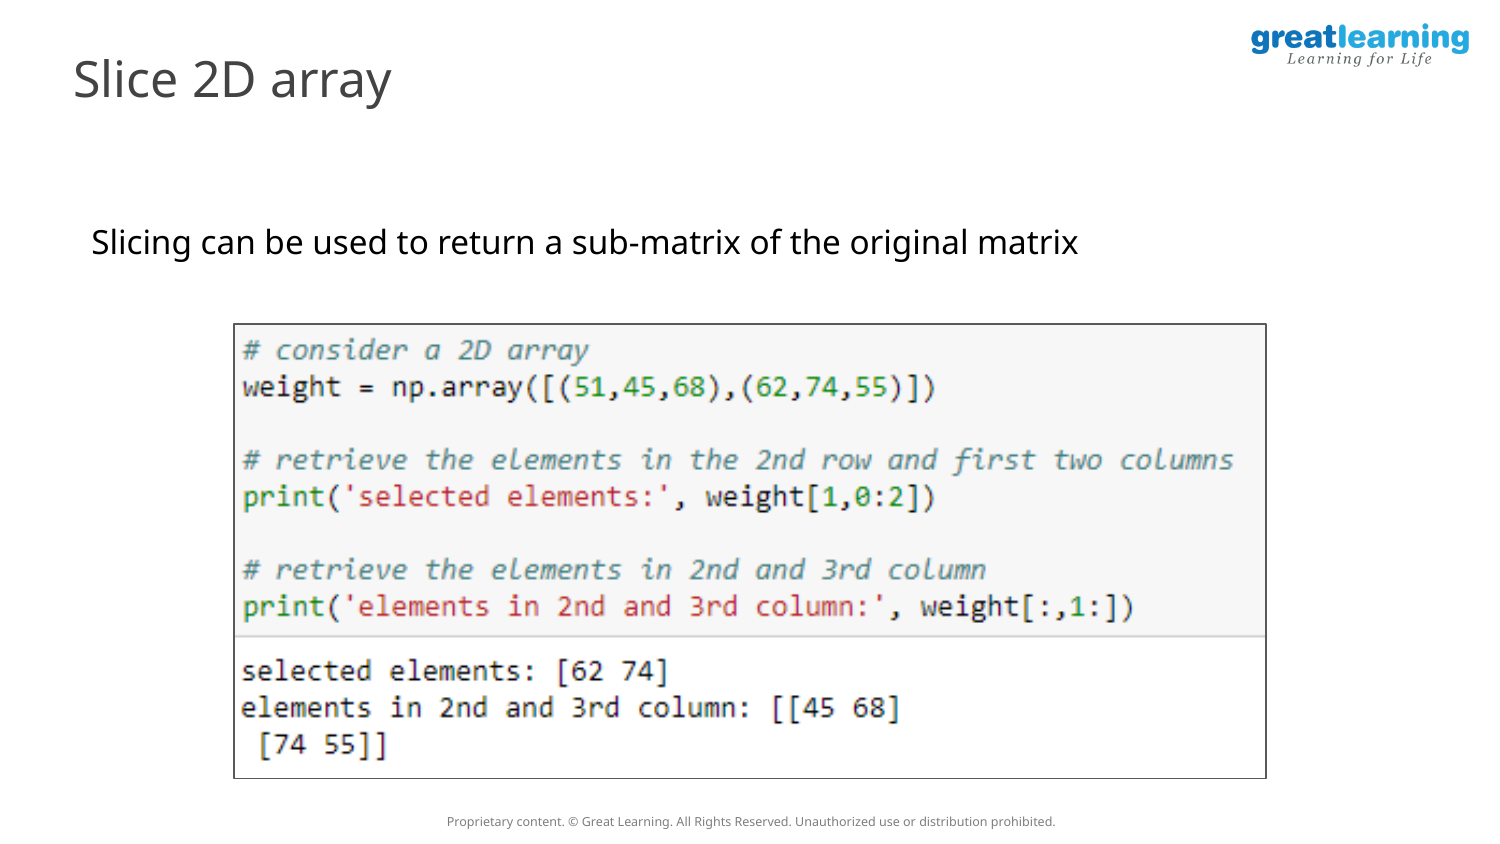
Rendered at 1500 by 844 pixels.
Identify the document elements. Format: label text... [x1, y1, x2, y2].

picture [1281, 23, 1469, 67]
picture [234, 324, 1266, 778]
text_box Slicing can be used to return a sub-matrix of the original matrix [76, 206, 1167, 280]
text_box Slice 2D array [58, 23, 1281, 110]
